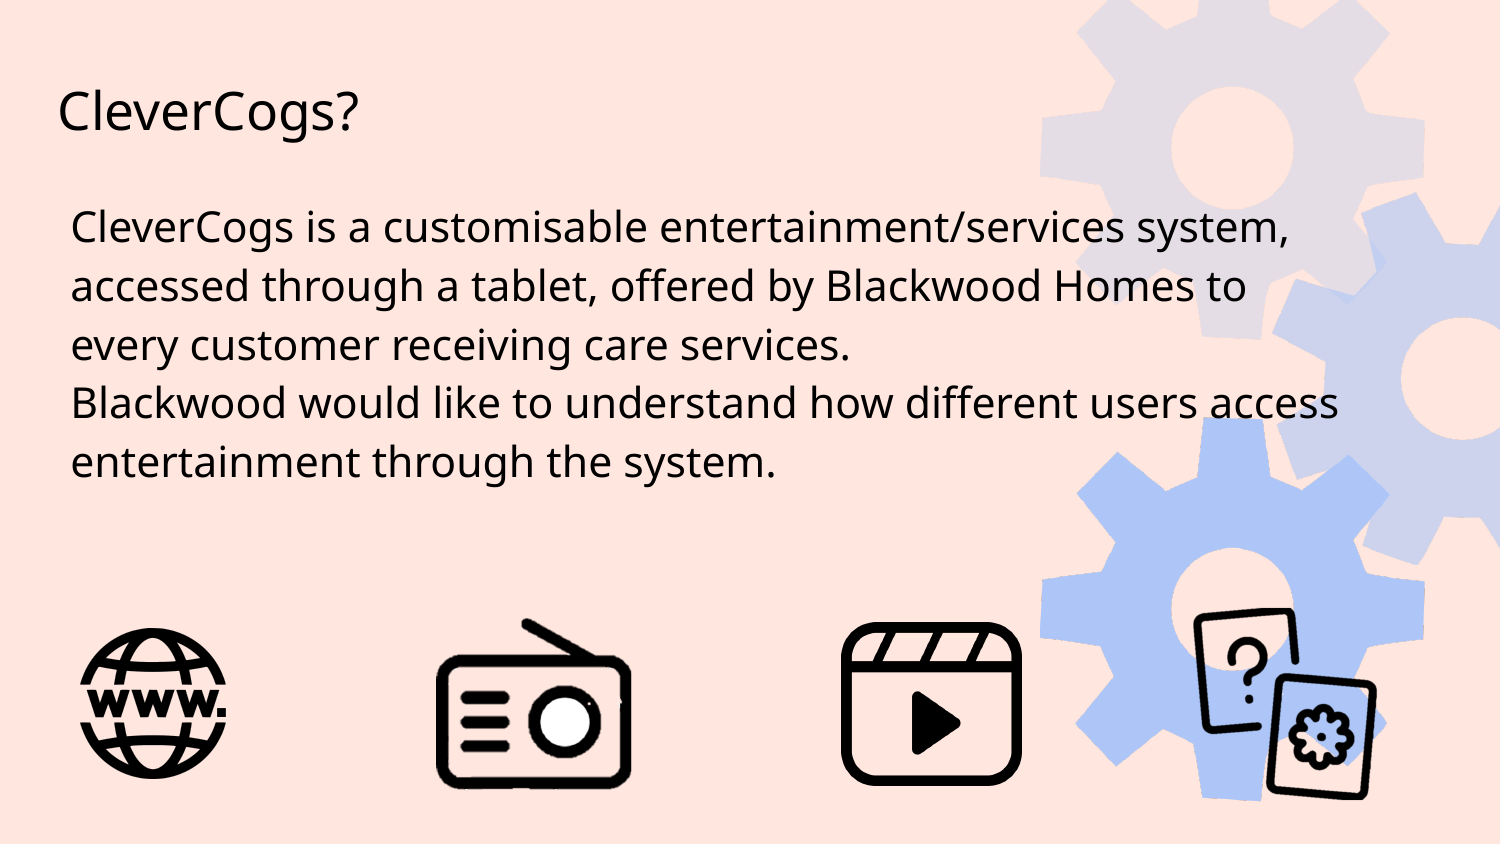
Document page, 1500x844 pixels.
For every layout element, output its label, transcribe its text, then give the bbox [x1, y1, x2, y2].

picture [436, 606, 632, 801]
picture [1040, 0, 1500, 844]
text_box CleverCogs is a customisable entertainment/services system, accessed through a tablet, offered by Blackwood Homes to every customer receiving care services. Blackwood would like to understand how different users access entertainment through the system. [55, 176, 1035, 502]
picture [841, 621, 1022, 786]
picture [80, 628, 227, 779]
title CleverCogs? [42, 62, 1035, 157]
